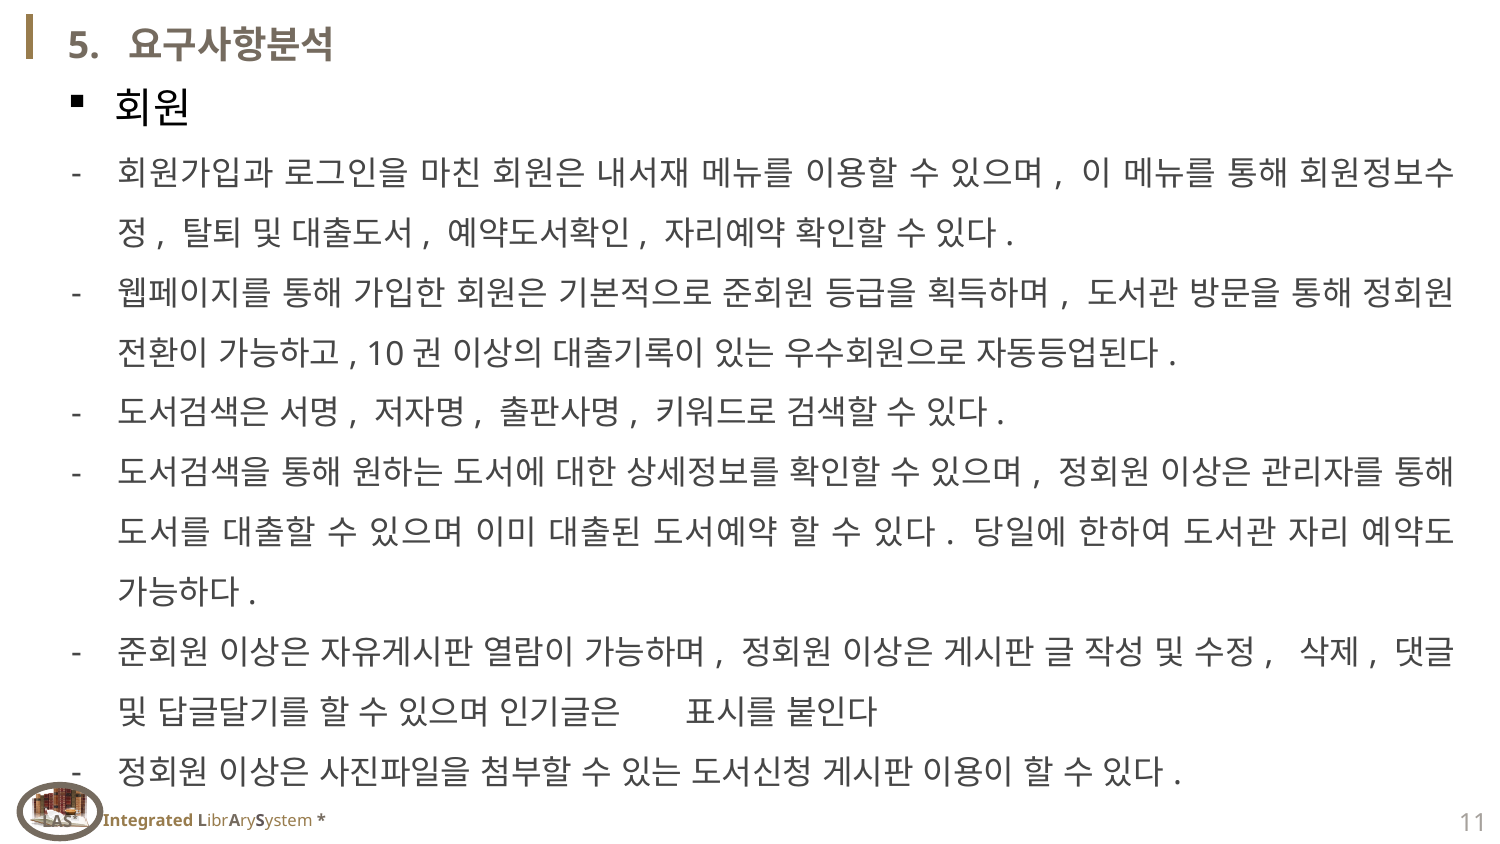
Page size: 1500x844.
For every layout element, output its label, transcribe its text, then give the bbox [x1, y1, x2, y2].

picture [29, 789, 91, 830]
text_box 회원 [53, 74, 307, 139]
text_box 5. 요구사항분석 [53, 13, 420, 73]
slide_number 11 [1152, 800, 1500, 844]
text_box 회원가입과 로그인을 마친 회원은 내서재 메뉴를 이용할 수 있으며, 이 메뉴를 통해 회원정보수정, 탈퇴 및 대출도서, 예약도서확인, 자리예약 확인할 수 있다. 웹페이지를 통해 가입한 회원은 기본적으로 준회원 등급을 획득하며, 도서관 방문을 통해 정회원 전환이 가능하고, 10권 이상의 대출기록이 있는 우수회원으로 자동등업된다. 도서검색은 서명, 저자명, 출판사명, 키워드로 검색할 수 있다. 도서검색을 통해 원하는 도서에 대한 상세정보를 확인할 수 있으며, 정회원 이상은 관리자를 통해 도서를 대출할 수 있으며 이미 대출된 도서예약 할 수 있다. 당일에 한하여 도서관 자리 예약도 가능하다. 준회원 이상은 자유게시판 열람이 가능하며, 정회원 이상은 게시판 글 작성 및 수정, 삭제, 댓글 및 답글달기를 할 수 있으며 인기글은 표시를 붙인다 정회원 이상은 사진파일을 첨부할 수 있는 도서신청 게시판 이용이 할 수 있다. [56, 124, 1471, 799]
picture [655, 698, 709, 719]
picture [29, 783, 43, 790]
